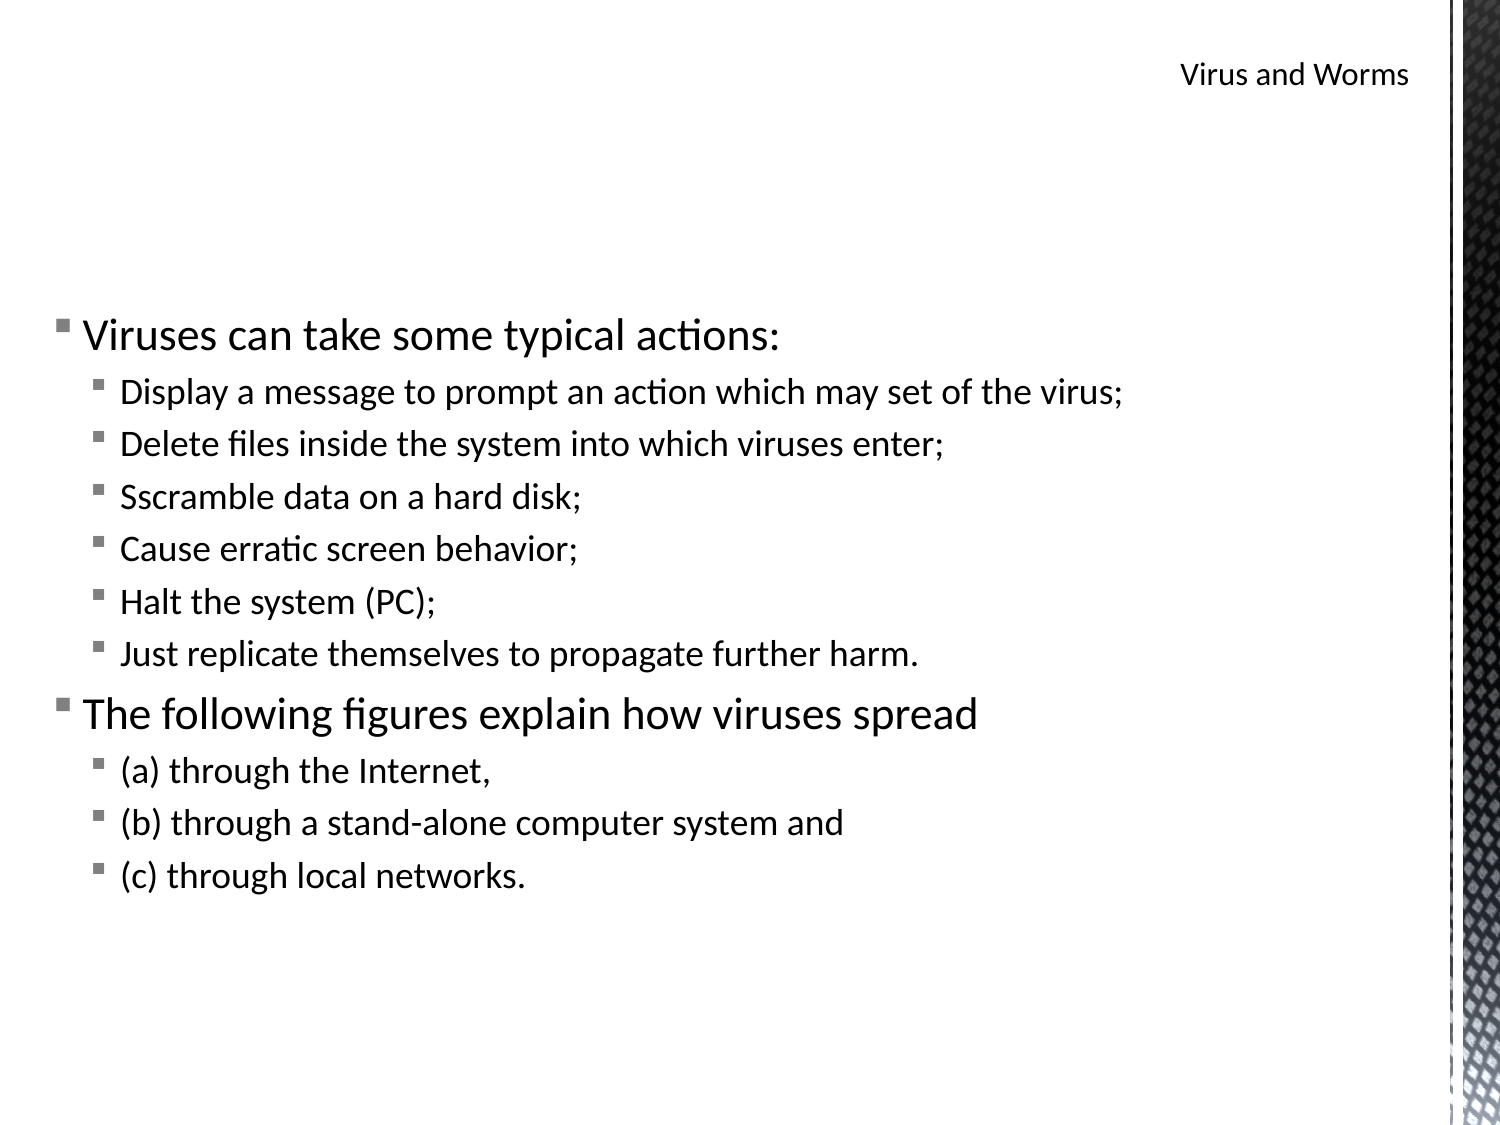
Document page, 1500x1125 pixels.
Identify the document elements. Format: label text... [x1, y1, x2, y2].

title Virus and Worms [75, 45, 1425, 100]
picture [1447, 0, 1500, 1125]
list Viruses can take some typical actions: Display a message to prompt an action which may set of the virus; Delete files inside the system into which viruses enter; Sscramble data on a hard disk; Cause erratic screen behavior; Halt the system (PC); Just replicate themselves to propagate further harm. The following figures explain how viruses spread (a) through the Internet, (b) through a stand-alone computer system and (c) through local networks. [37, 112, 1463, 1088]
